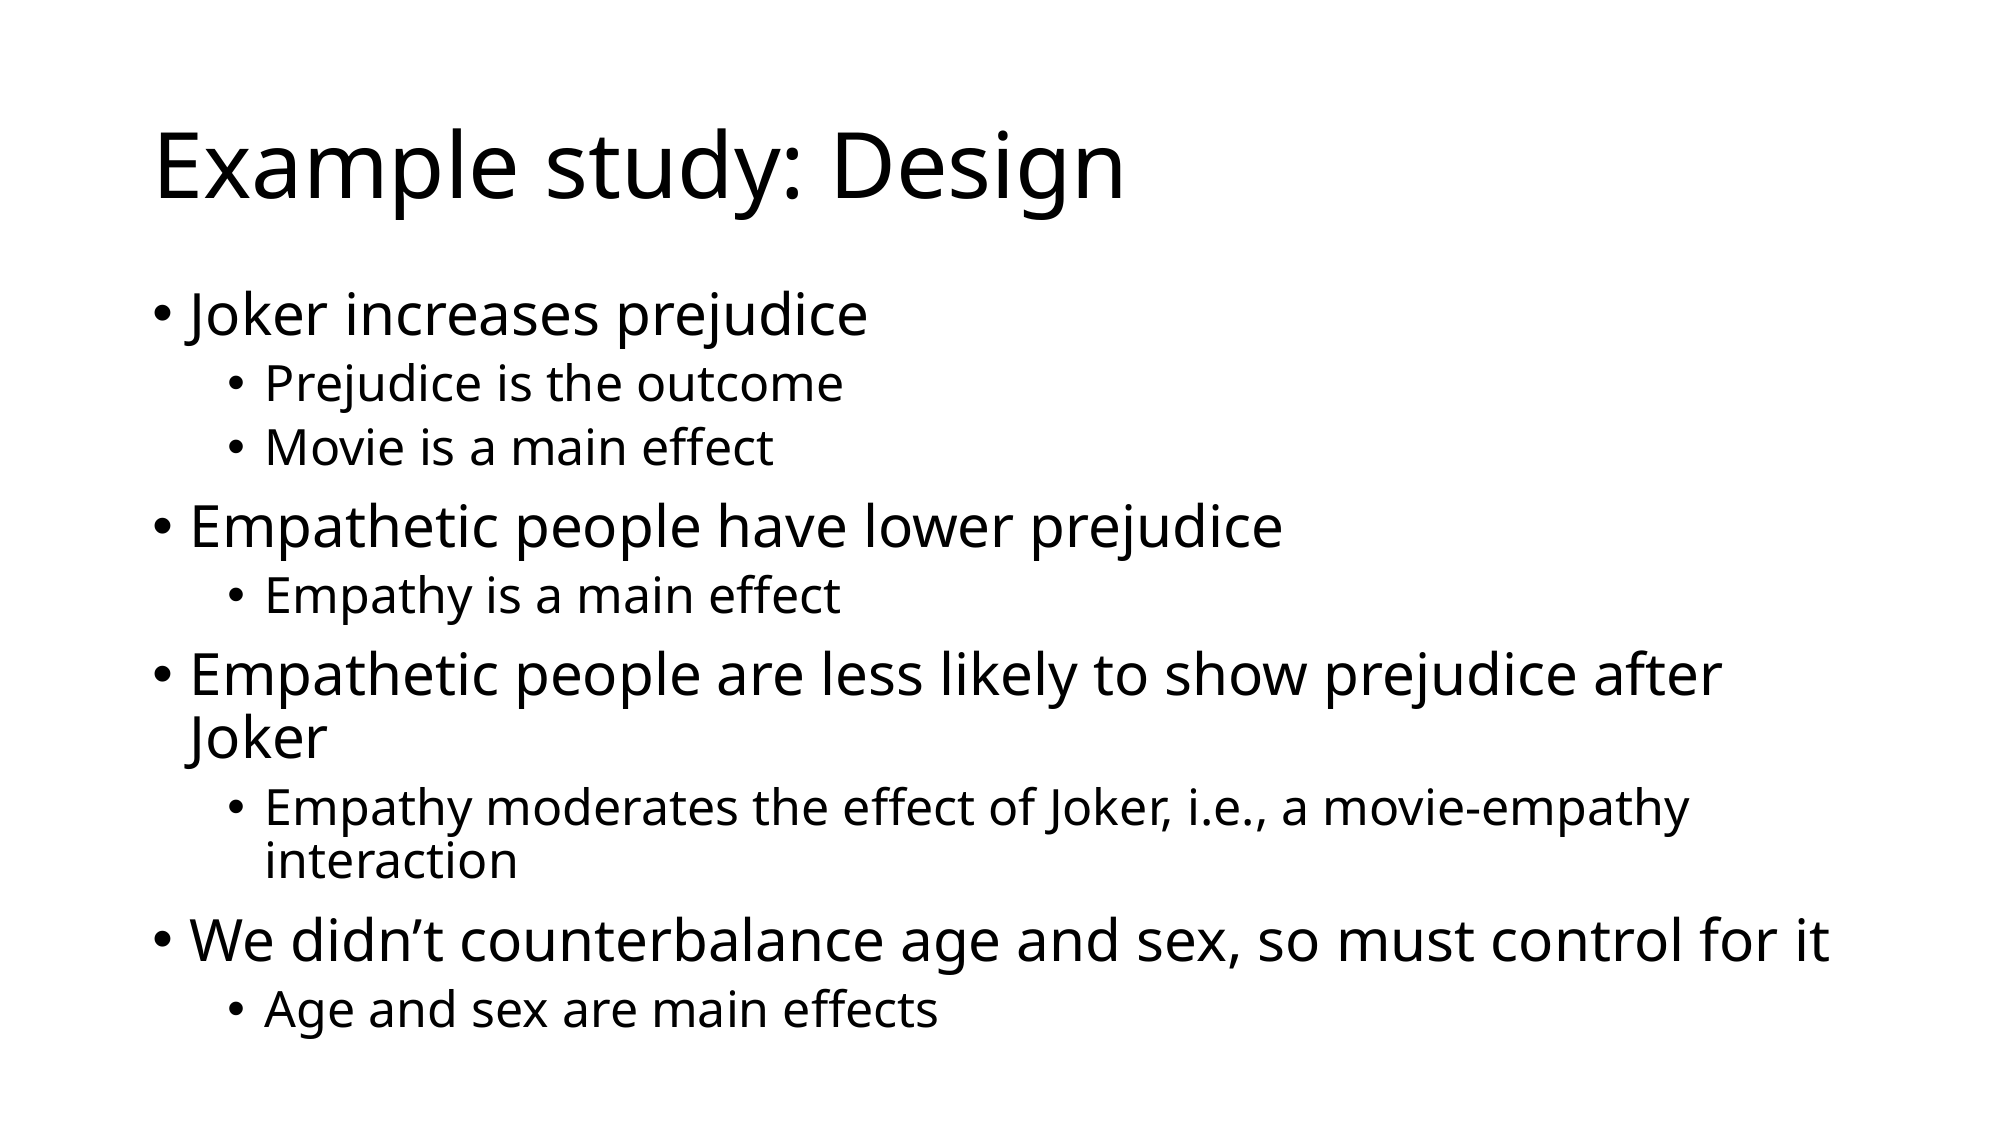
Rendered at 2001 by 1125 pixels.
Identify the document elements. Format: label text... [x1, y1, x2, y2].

title Example study: Design [137, 59, 1863, 277]
list Joker increases prejudice Prejudice is the outcome Movie is a main effect Empathetic people have lower prejudice Empathy is a main effect Empathetic people are less likely to show prejudice after Joker Empathy moderates the effect of Joker, i.e., a movie-empathy interaction We didn’t counterbalance age and sex, so must control for it Age and sex are main effects [137, 277, 1863, 992]
